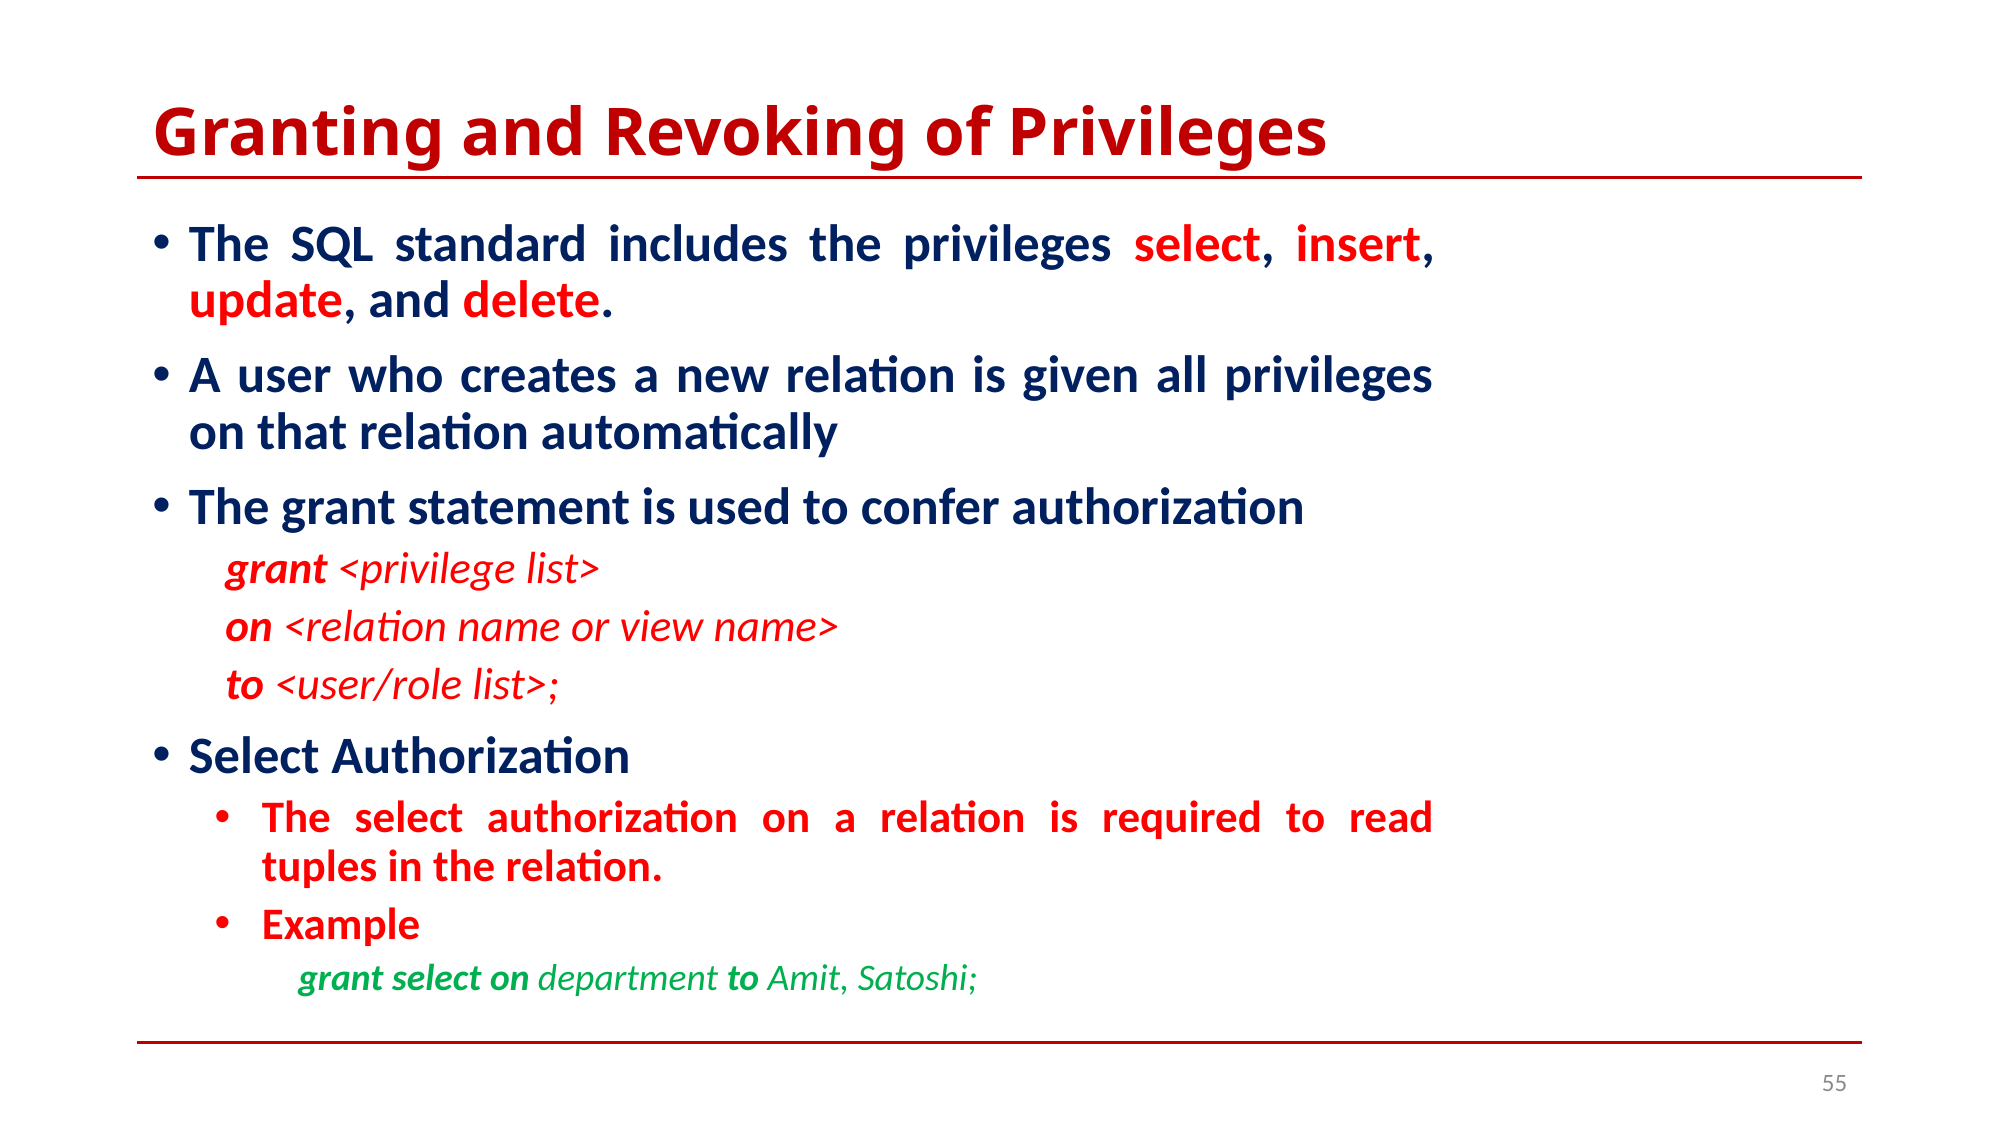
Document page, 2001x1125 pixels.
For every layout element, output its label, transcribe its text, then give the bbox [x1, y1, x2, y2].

list The SQL standard includes the privileges select, insert, update, and delete. A user who creates a new relation is given all privileges on that relation automatically The grant statement is used to confer authorization grant <privilege list> on <relation name or view name> to <user/role list>; Select Authorization The select authorization on a relation is required to read tuples in the relation. Example grant select on department to Amit, Satoshi; [137, 208, 1450, 1014]
slide_number 55 [1412, 1051, 1863, 1111]
title Granting and Revoking of Privileges [137, 90, 1863, 178]
